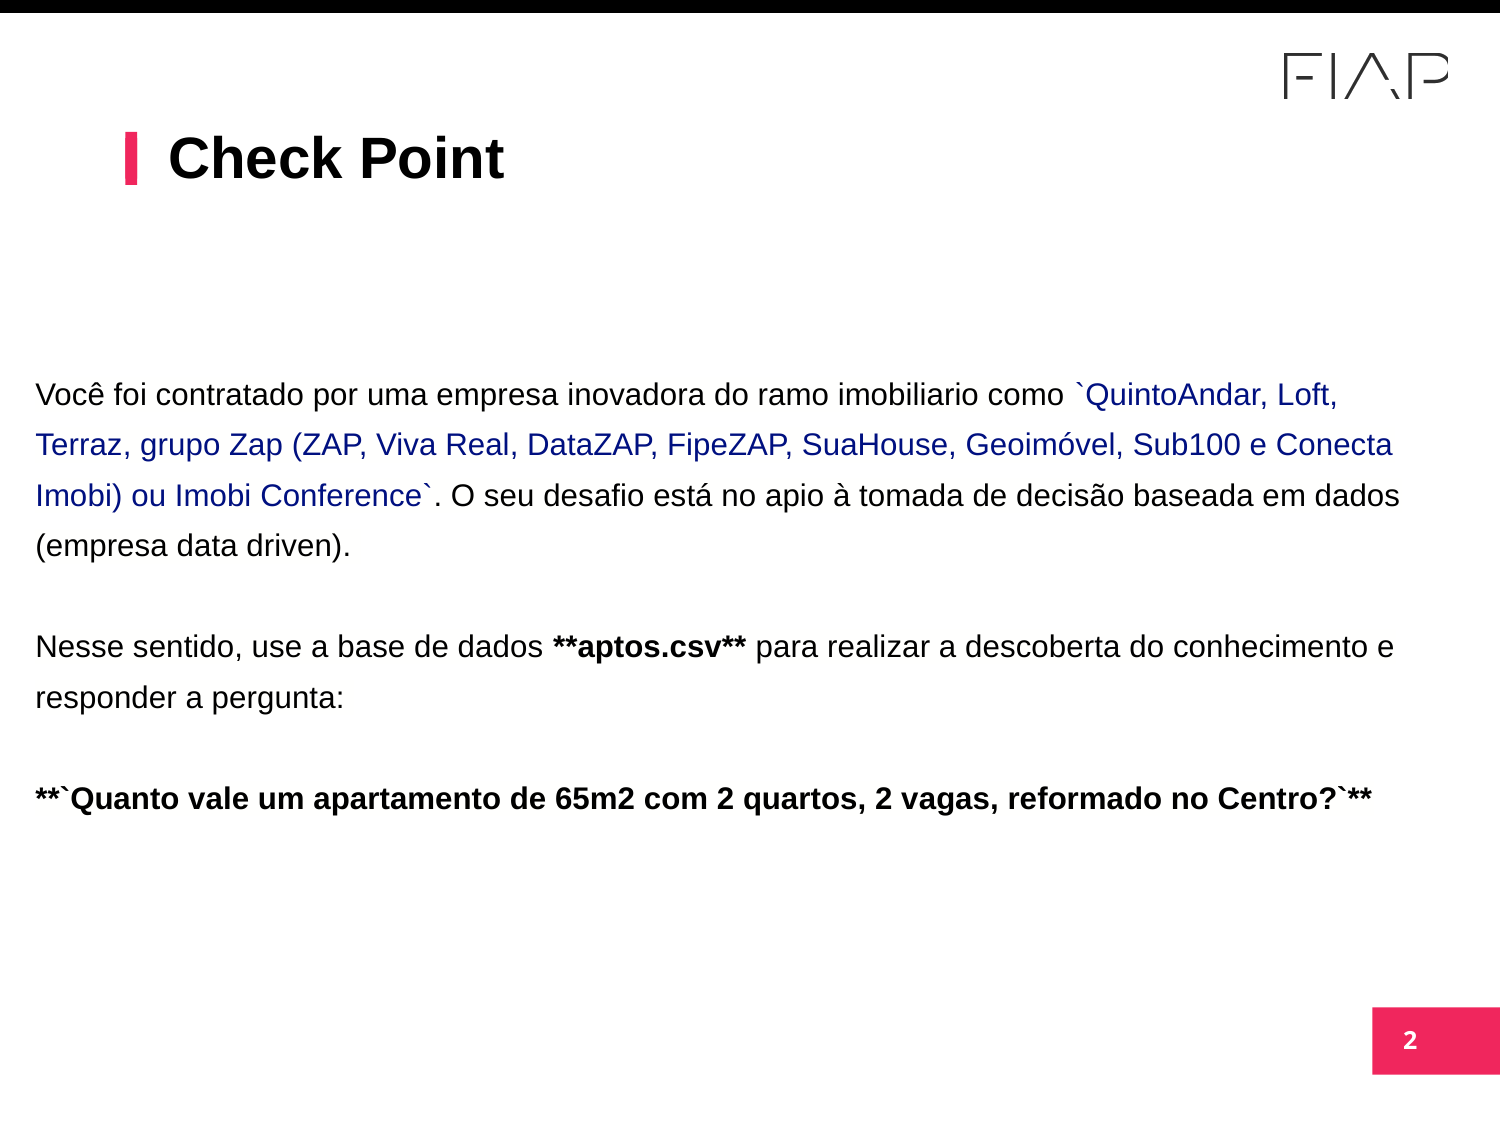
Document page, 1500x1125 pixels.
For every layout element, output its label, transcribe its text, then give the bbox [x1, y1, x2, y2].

picture [1284, 53, 1448, 99]
text_box Você foi contratado por uma empresa inovadora do ramo imobiliario como `QuintoAndar, Loft, Terraz, grupo Zap (ZAP, Viva Real, DataZAP, FipeZAP, SuaHouse, Geoimóvel, Sub100 e Conecta Imobi) ou Imobi Conference`. O seu desafio está no apio à tomada de decisão baseada em dados (empresa data driven). Nesse sentido, use a base de dados **aptos.csv** para realizar a descoberta do conhecimento e responder a pergunta: **`Quanto vale um apartamento de 65m2 com 2 quartos, 2 vagas, reformado no Centro?`** [20, 346, 1458, 868]
title Check Point [153, 122, 1354, 188]
